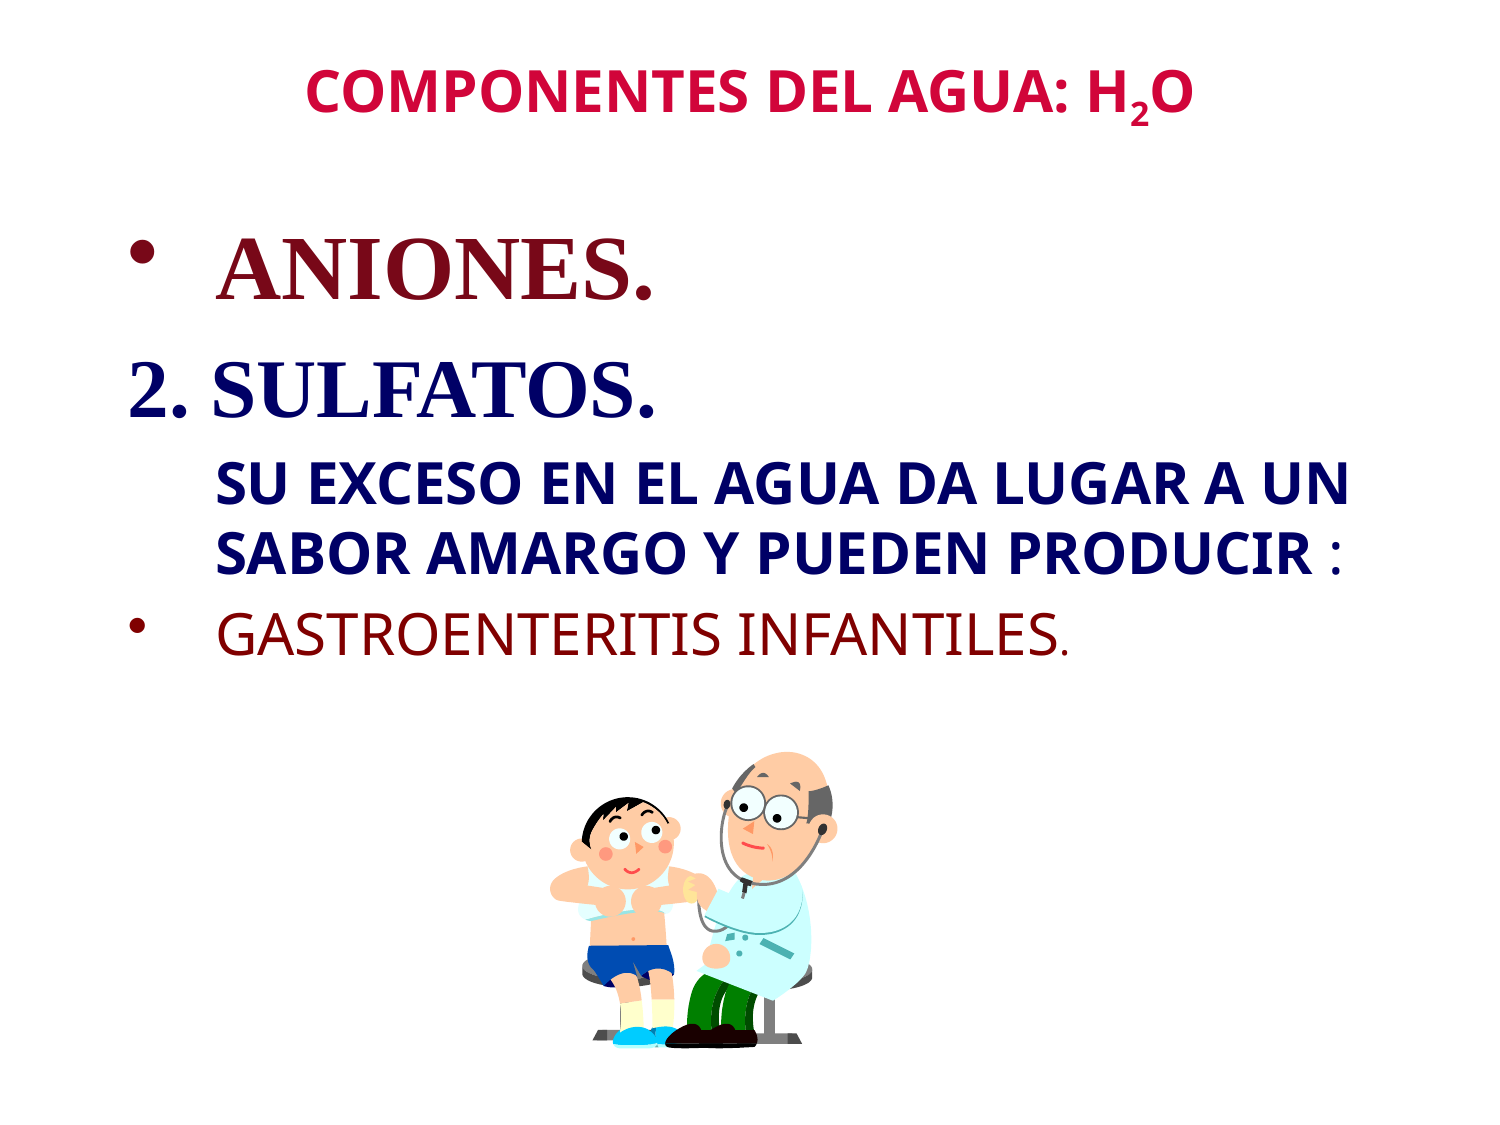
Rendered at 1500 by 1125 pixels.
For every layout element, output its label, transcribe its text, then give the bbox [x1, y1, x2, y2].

list ANIONES. 2. SULFATOS. SU EXCESO EN EL AGUA DA LUGAR A UN SABOR AMARGO Y PUEDEN PRODUCIR : GASTROENTERITIS INFANTILES. [112, 200, 1400, 1075]
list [545, 744, 838, 1051]
title COMPONENTES DEL AGUA: H2O [112, 37, 1388, 150]
